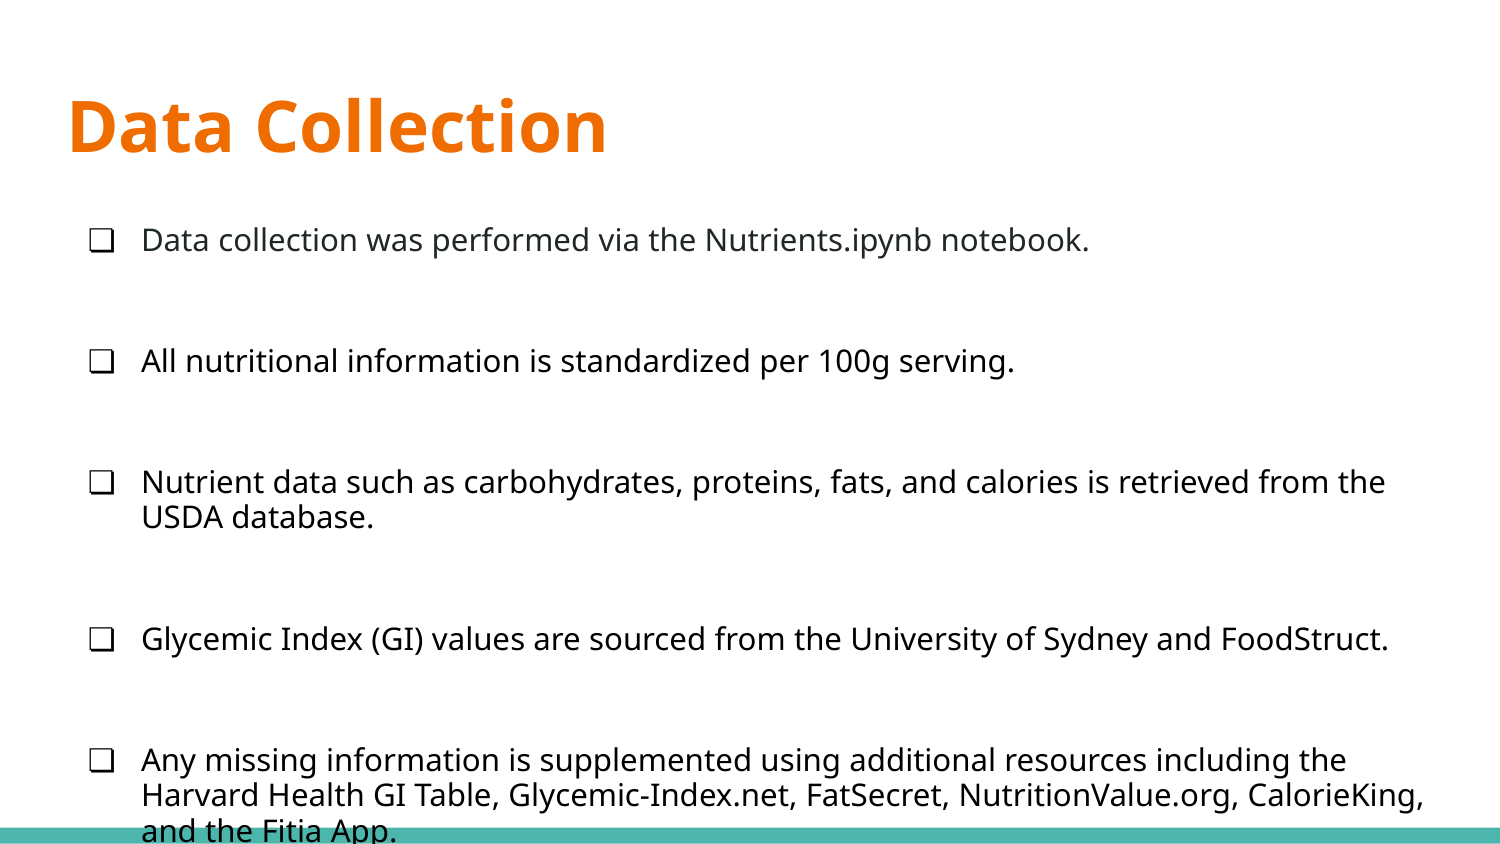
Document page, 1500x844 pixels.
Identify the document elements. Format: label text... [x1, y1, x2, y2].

title Data Collection [51, 65, 1449, 182]
list Data collection was performed via the Nutrients.ipynb notebook. All nutritional information is standardized per 100g serving. Nutrient data such as carbohydrates, proteins, fats, and calories is retrieved from the USDA database. Glycemic Index (GI) values are sourced from the University of Sydney and FoodStruct. Any missing information is supplemented using additional resources including the Harvard Health GI Table, Glycemic-Index.net, FatSecret, NutritionValue.org, CalorieKing, and the Fitia App. [51, 207, 1449, 750]
